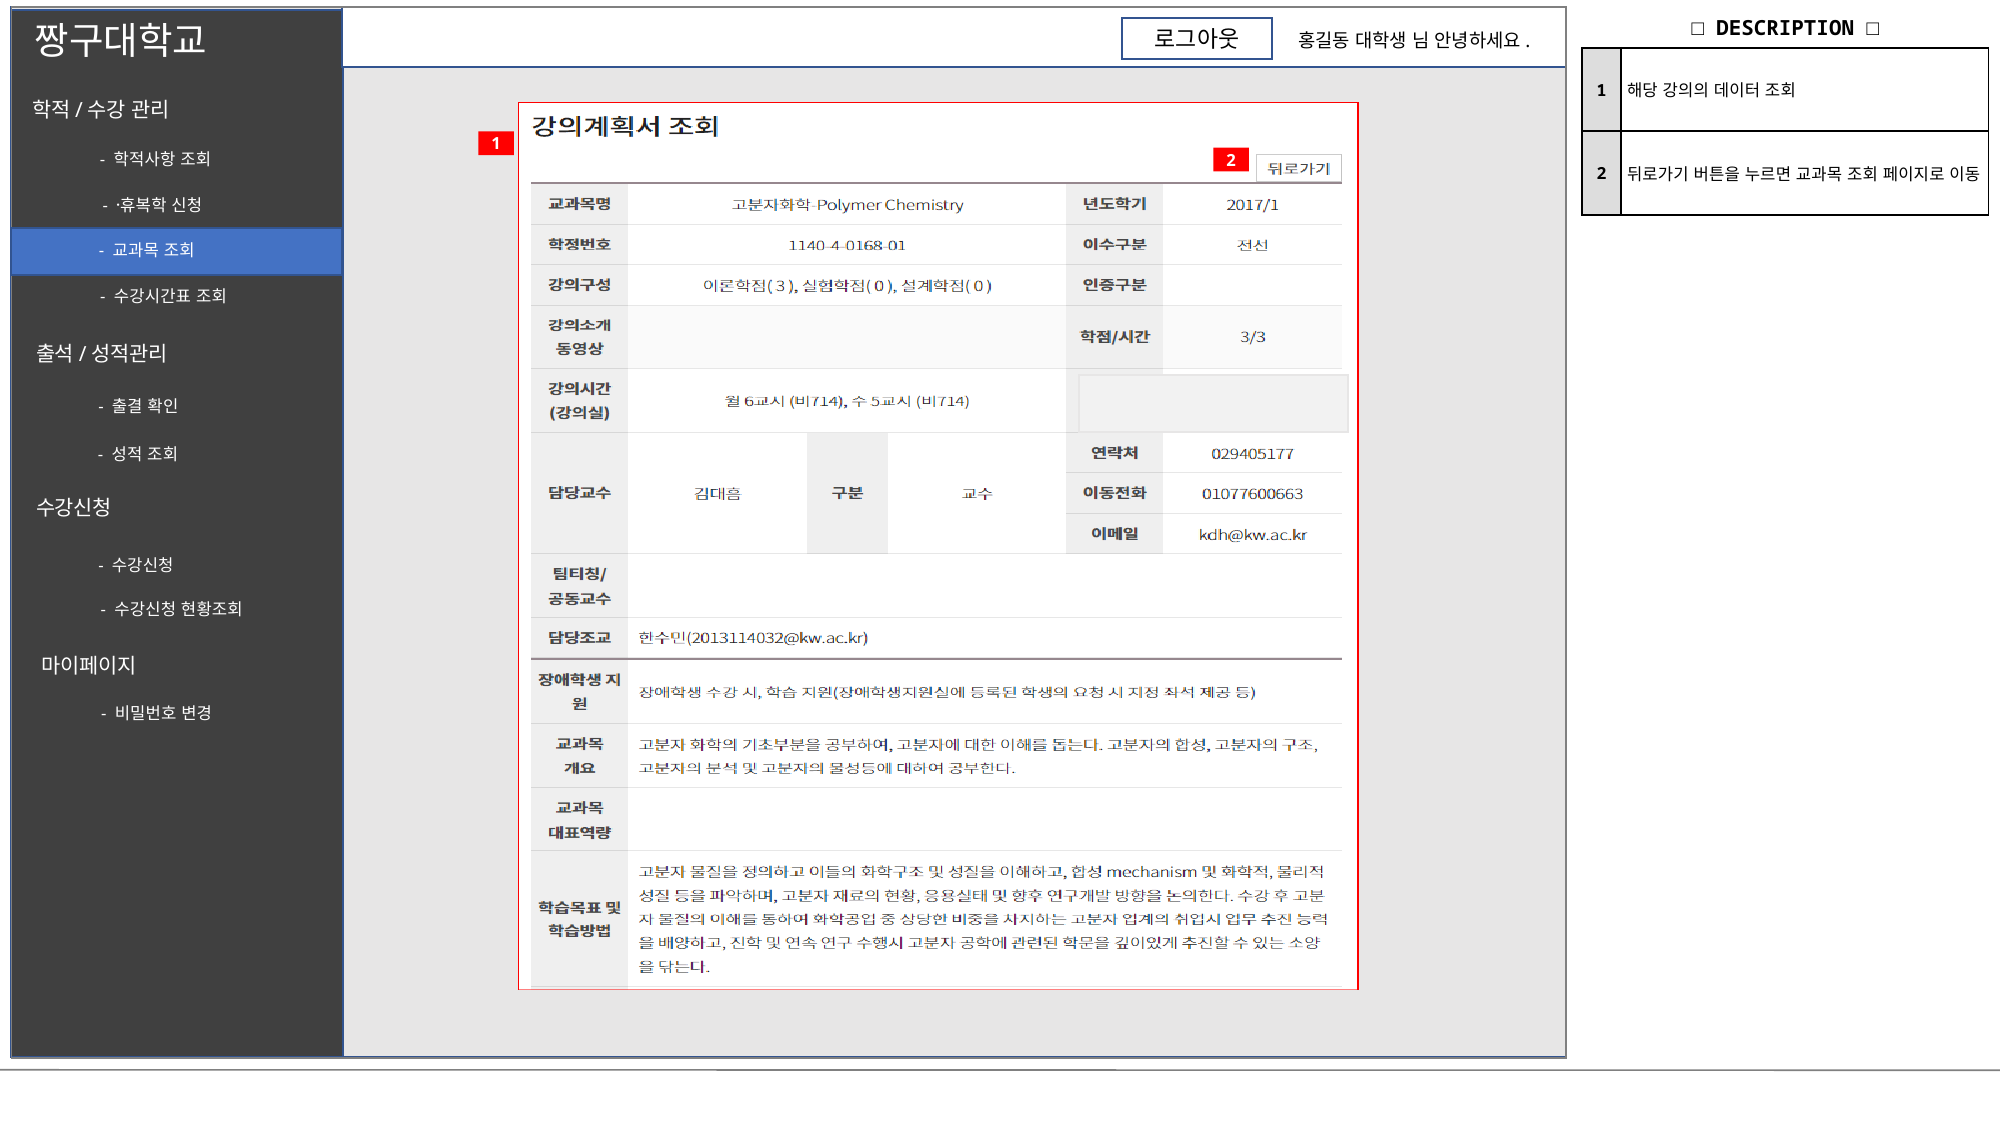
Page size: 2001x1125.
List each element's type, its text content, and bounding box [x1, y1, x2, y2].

text_box - 교과목 조회 [84, 232, 210, 268]
text_box - 수강신청 [83, 546, 194, 582]
text_box [10, 227, 343, 276]
text_box 1 [478, 131, 514, 156]
text_box 학적/수강 관리 [17, 89, 470, 130]
text_box 홍길동 대학생 님 안녕하세요. [1283, 21, 1546, 59]
picture [518, 102, 1359, 990]
table_cell 2 [1583, 132, 1620, 214]
text_box - 성적 조회 [83, 436, 194, 472]
text_box - 휴〮복학 신청 [87, 187, 218, 222]
text_box 수강신청 [21, 487, 474, 528]
table_cell 해당 강의의 데이터 조회 [1622, 49, 1988, 130]
table_cell 뒤로가기 버튼을 누르면 교과목 조회 페이지로 이동 [1622, 132, 1988, 214]
table_header □ DESCRIPTION □ [1582, 7, 1989, 47]
text_box [11, 6, 1566, 1058]
text_box - 비밀번호 변경 [86, 695, 228, 730]
text_box 짱구대학교 [20, 9, 223, 70]
text_box - 학적사항 조회 [85, 141, 227, 177]
text_box 로그아웃 [1121, 17, 1273, 60]
text_box 출석/성적관리 [21, 333, 474, 373]
text_box - 출결 확인 [83, 387, 194, 423]
text_box - 수강시간표 조회 [85, 278, 243, 313]
table_cell 1 [1583, 49, 1620, 130]
text_box 마이페이지 [26, 644, 479, 685]
text_box - 수강신청 현황조회 [85, 591, 258, 627]
